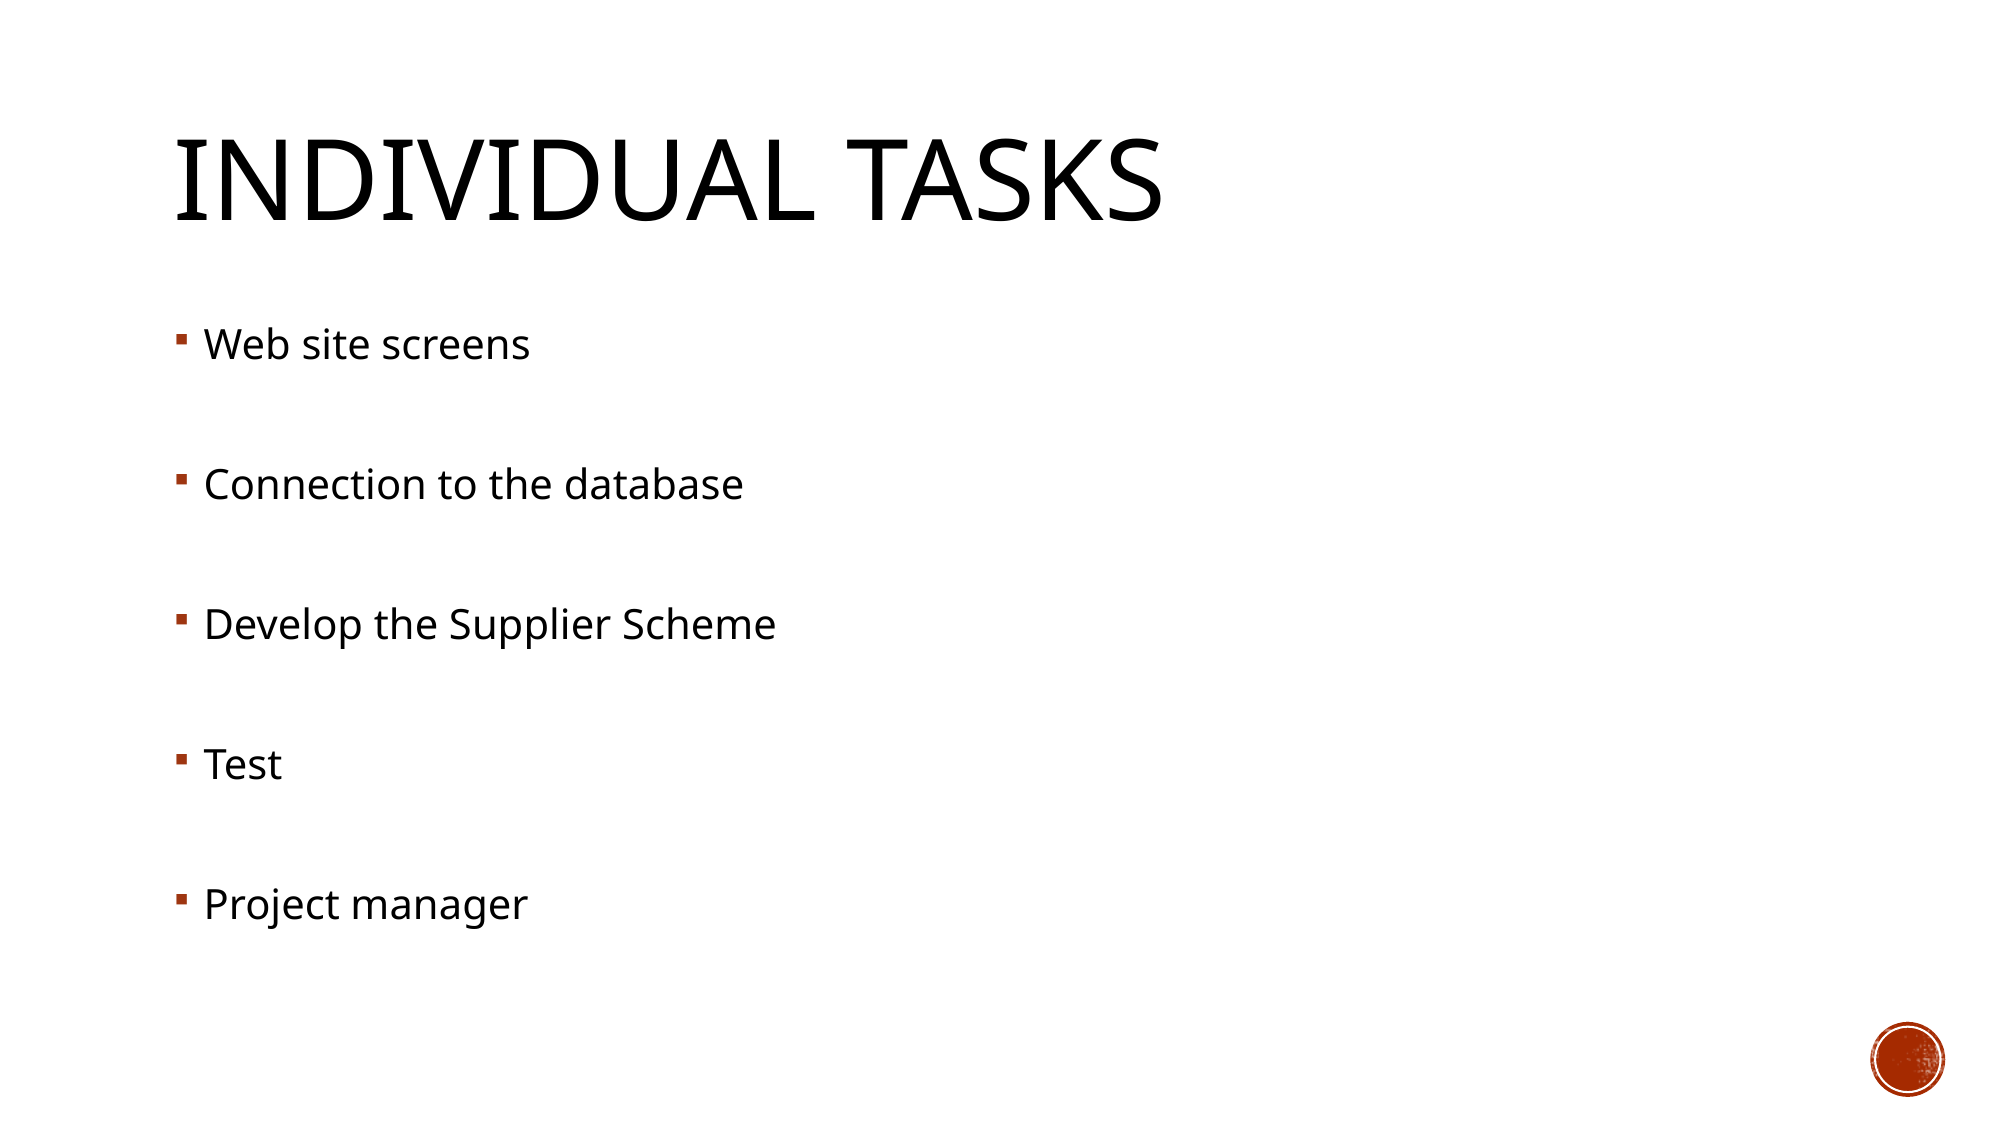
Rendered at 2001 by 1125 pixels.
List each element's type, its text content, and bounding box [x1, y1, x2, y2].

title Individual tasks [158, 52, 1809, 316]
list Web site screens Connection to the database Develop the Supplier Scheme Test Project manager [158, 316, 1809, 981]
